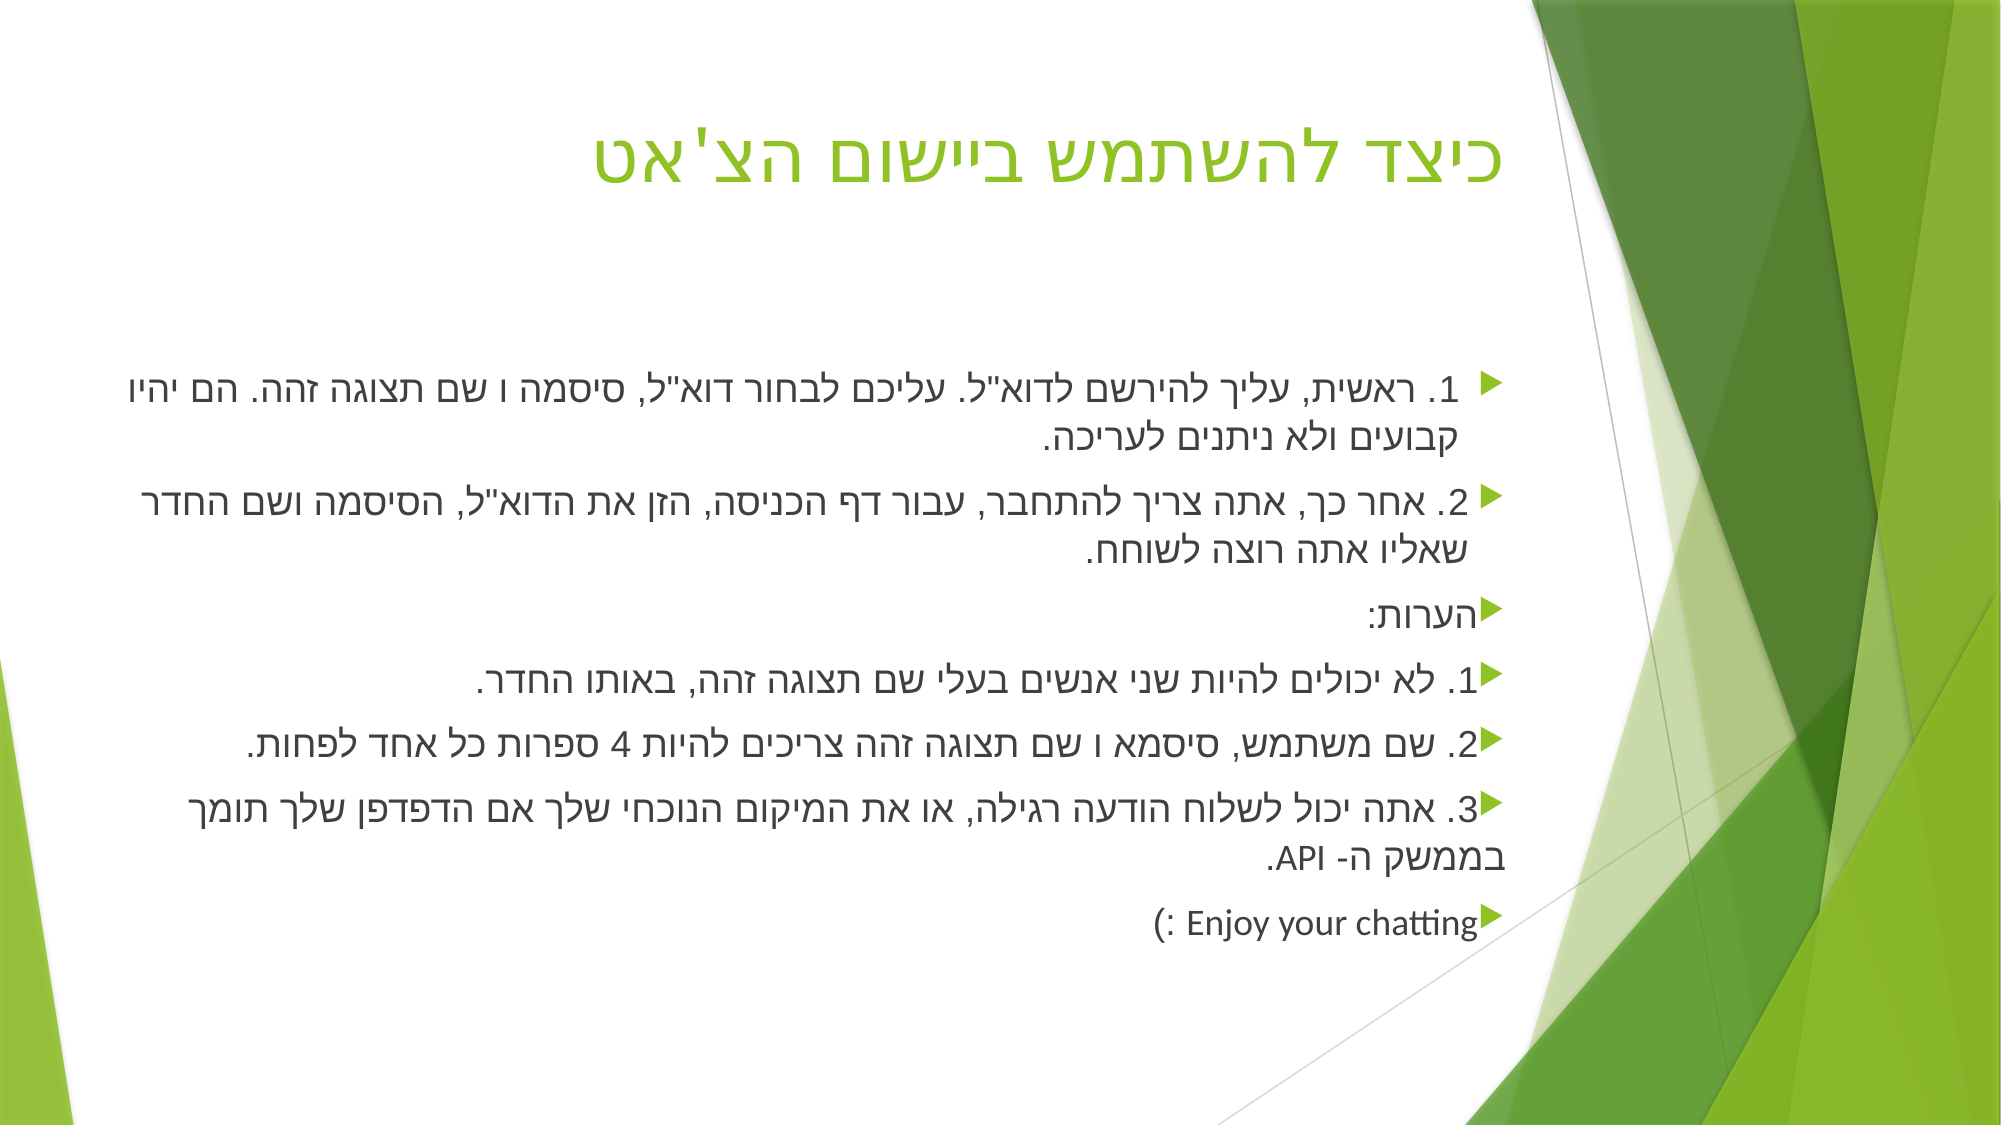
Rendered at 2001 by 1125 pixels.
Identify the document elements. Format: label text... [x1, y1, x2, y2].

title כיצד להשתמש ביישום הצ'אט [111, 99, 1522, 317]
list 1. ראשית, עליך להירשם לדוא"ל. עליכם לבחור דוא"ל, סיסמה ו שם תצוגה זהה. הם יהיו קבועים ולא ניתנים לעריכה. 2. אחר כך, אתה צריך להתחבר, עבור דף הכניסה, הזן את הדוא"ל, הסיסמה ושם החדר שאליו אתה רוצה לשוחח. הערות: 1. לא יכולים להיות שני אנשים בעלי שם תצוגה זהה, באותו החדר. 2. שם משתמש, סיסמא ו שם תצוגה זהה צריכים להיות 4 ספרות כל אחד לפחות. 3. אתה יכול לשלוח הודעה רגילה, או את המיקום הנוכחי שלך אם הדפדפן שלך תומך בממשק ה- API. Enjoy your chatting :) [111, 354, 1522, 992]
